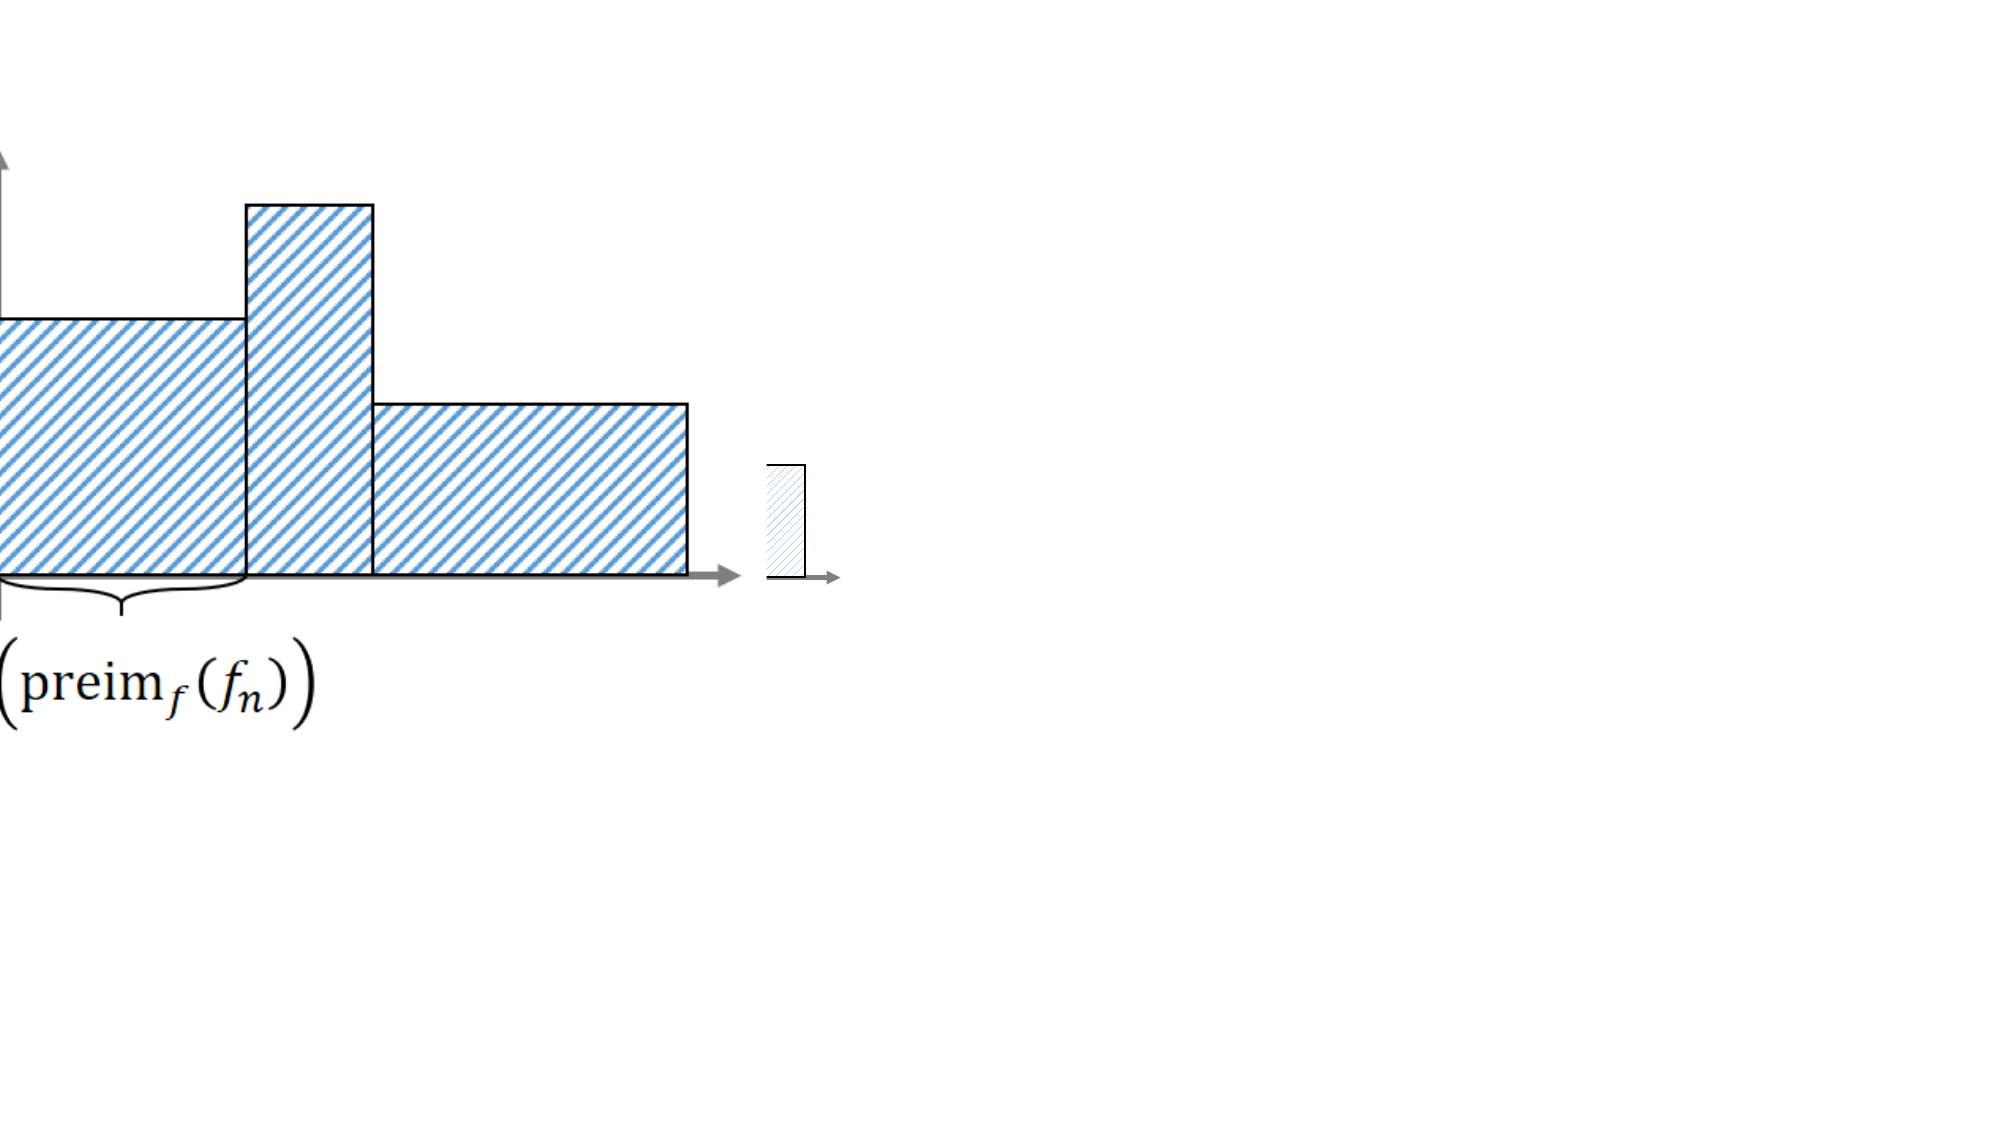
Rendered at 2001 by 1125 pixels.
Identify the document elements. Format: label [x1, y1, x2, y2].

picture [0, 91, 767, 750]
text_box [767, 464, 806, 577]
